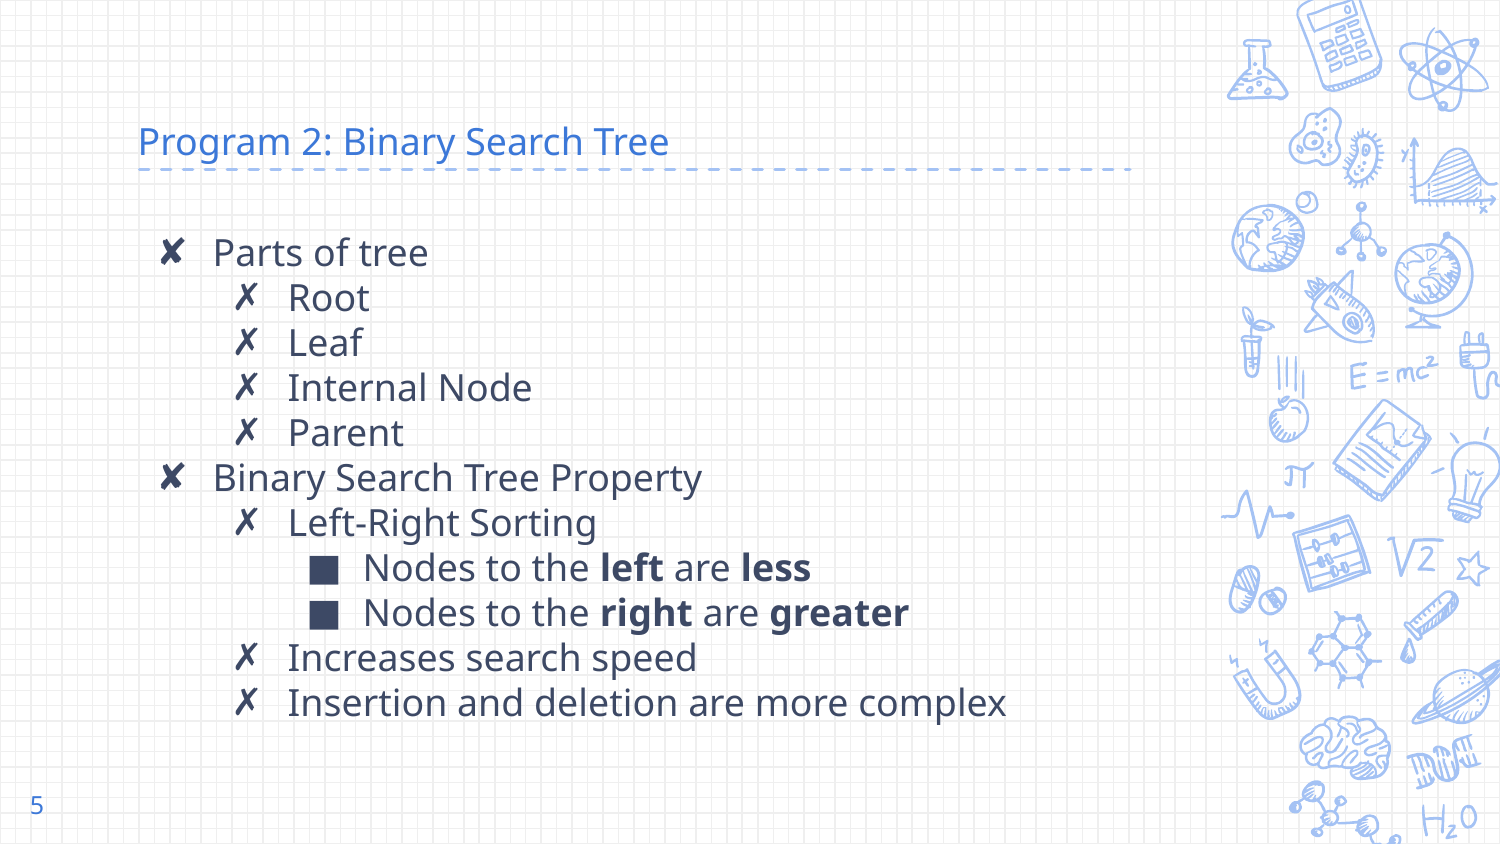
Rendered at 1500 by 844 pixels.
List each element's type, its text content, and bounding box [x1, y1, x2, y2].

list Parts of tree Root Leaf Internal Node Parent Binary Search Tree Property Left-Right Sorting Nodes to the left are less Nodes to the right are greater Increases search speed Insertion and deletion are more complex [122, 213, 1153, 806]
slide_number ‹#› [14, 774, 105, 840]
title Program 2: Binary Search Tree [122, 36, 1130, 178]
